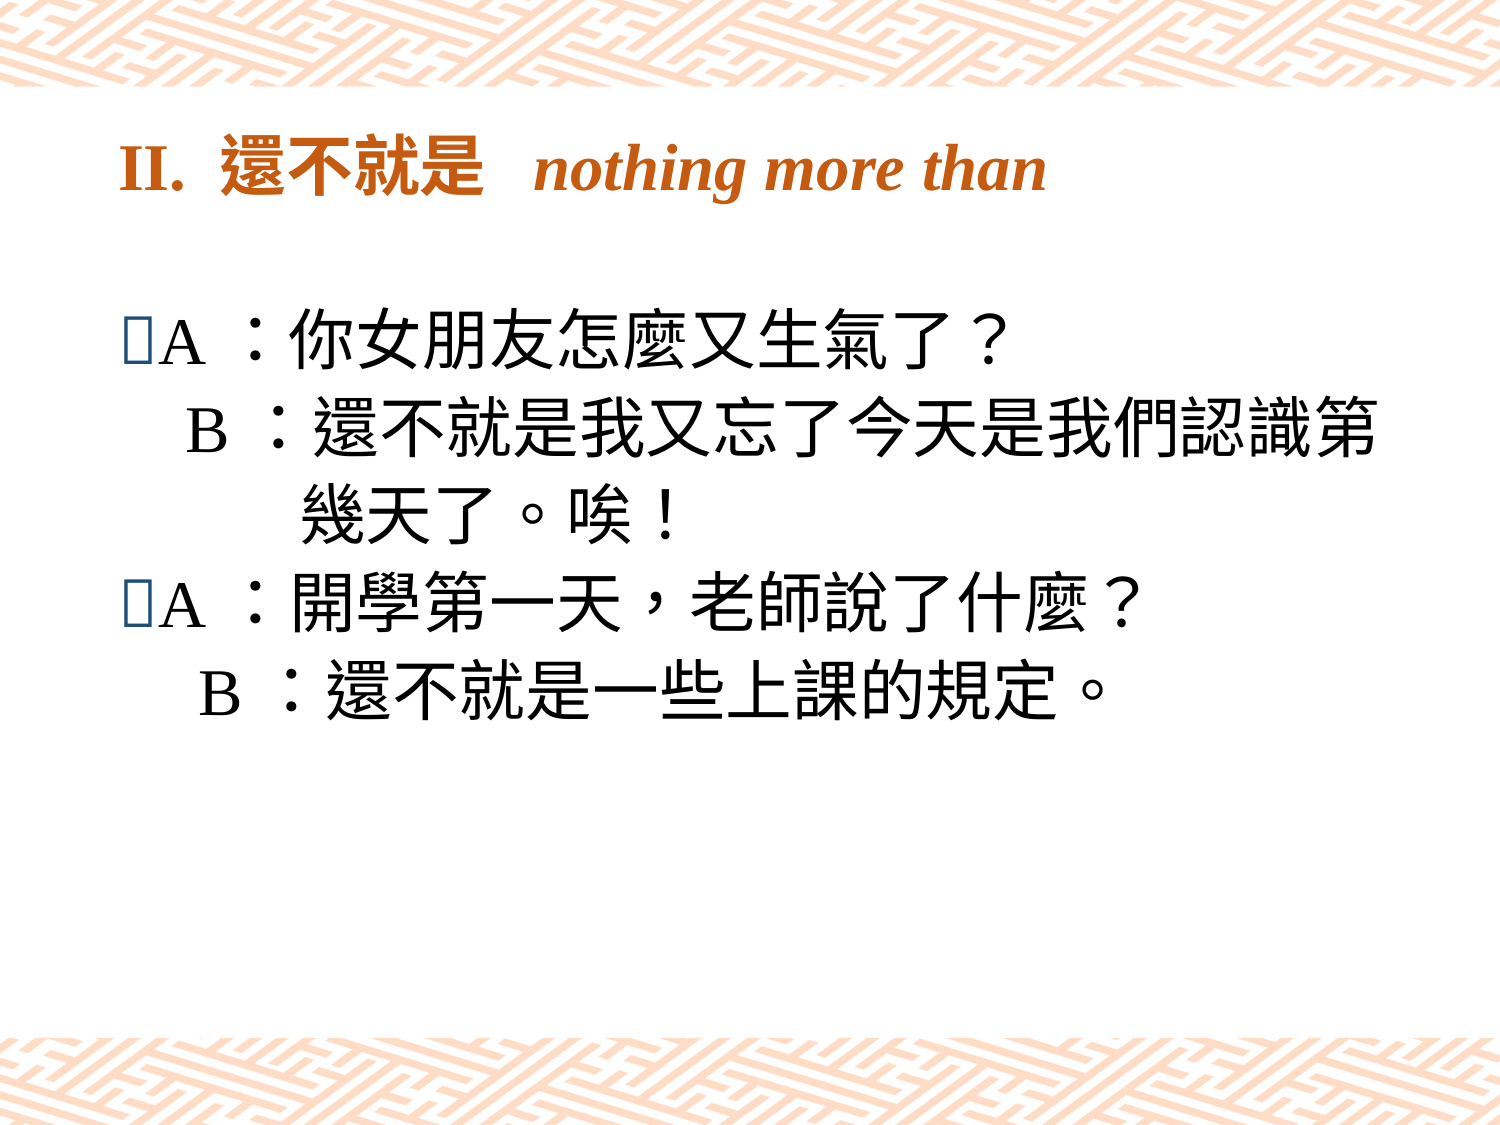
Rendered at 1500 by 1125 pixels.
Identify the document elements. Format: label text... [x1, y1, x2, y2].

title II. 還不就是 nothing more than [103, 59, 1397, 278]
list A：你女朋友怎麼又生氣了？ B：還不就是我又忘了今天是我們認識第 幾天了。唉！ A：開學第一天，老師說了什麼？ B：還不就是一些上課的規定。 [103, 299, 1397, 1014]
picture [0, 0, 1500, 1125]
